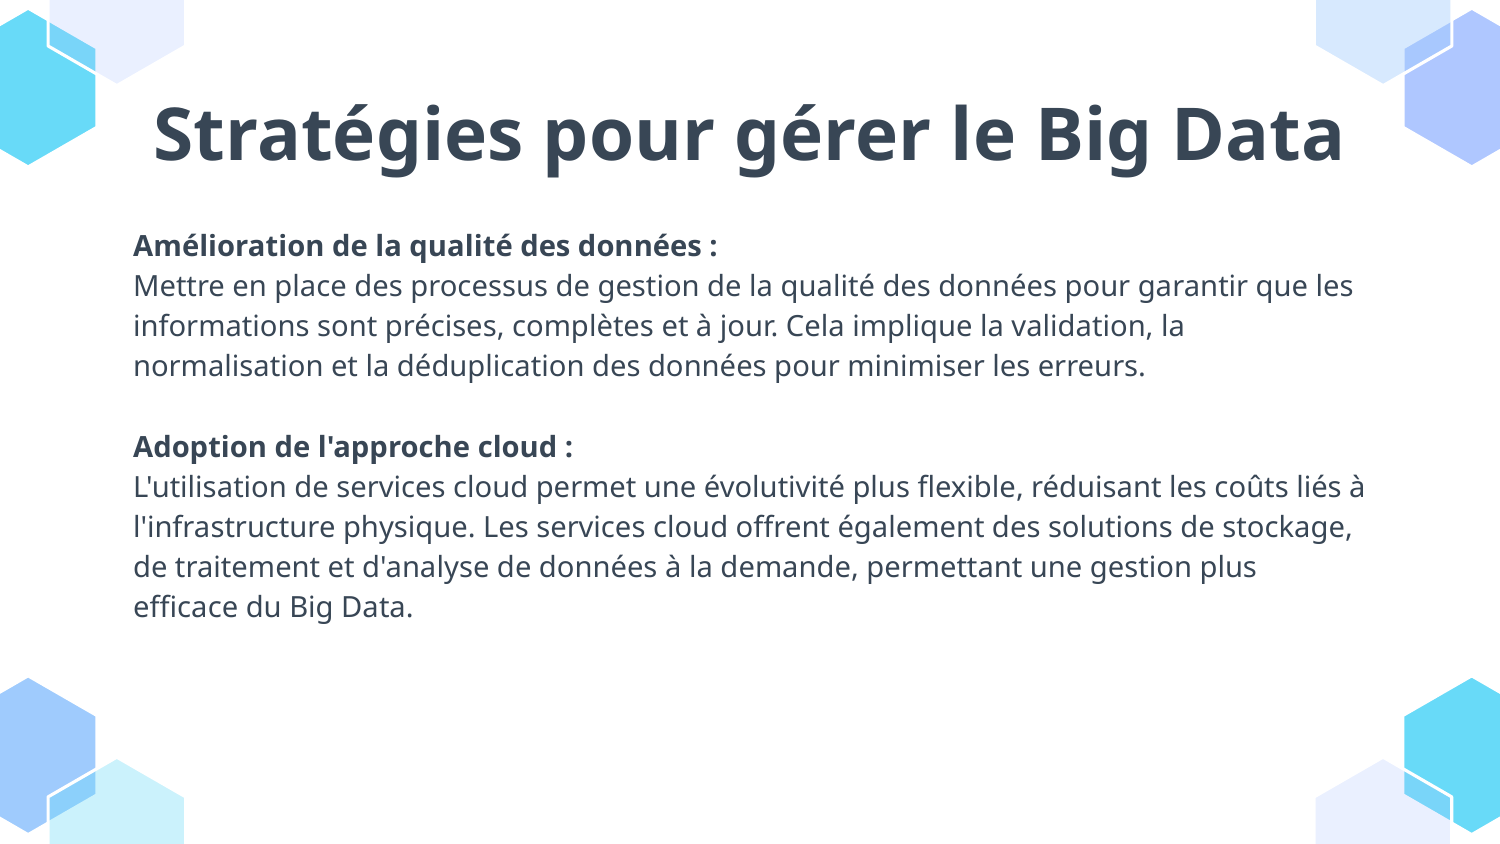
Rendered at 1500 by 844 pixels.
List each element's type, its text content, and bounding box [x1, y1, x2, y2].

title Stratégies pour gérer le Big Data [118, 72, 1382, 167]
list Amélioration de la qualité des données : Mettre en place des processus de gestion de la qualité des données pour garantir que les informations sont précises, complètes et à jour. Cela implique la validation, la normalisation et la déduplication des données pour minimiser les erreurs. Adoption de l'approche cloud : L'utilisation de services cloud permet une évolutivité plus flexible, réduisant les coûts liés à l'infrastructure physique. Les services cloud offrent également des solutions de stockage, de traitement et d'analyse de données à la demande, permettant une gestion plus efficace du Big Data. [118, 207, 1382, 756]
